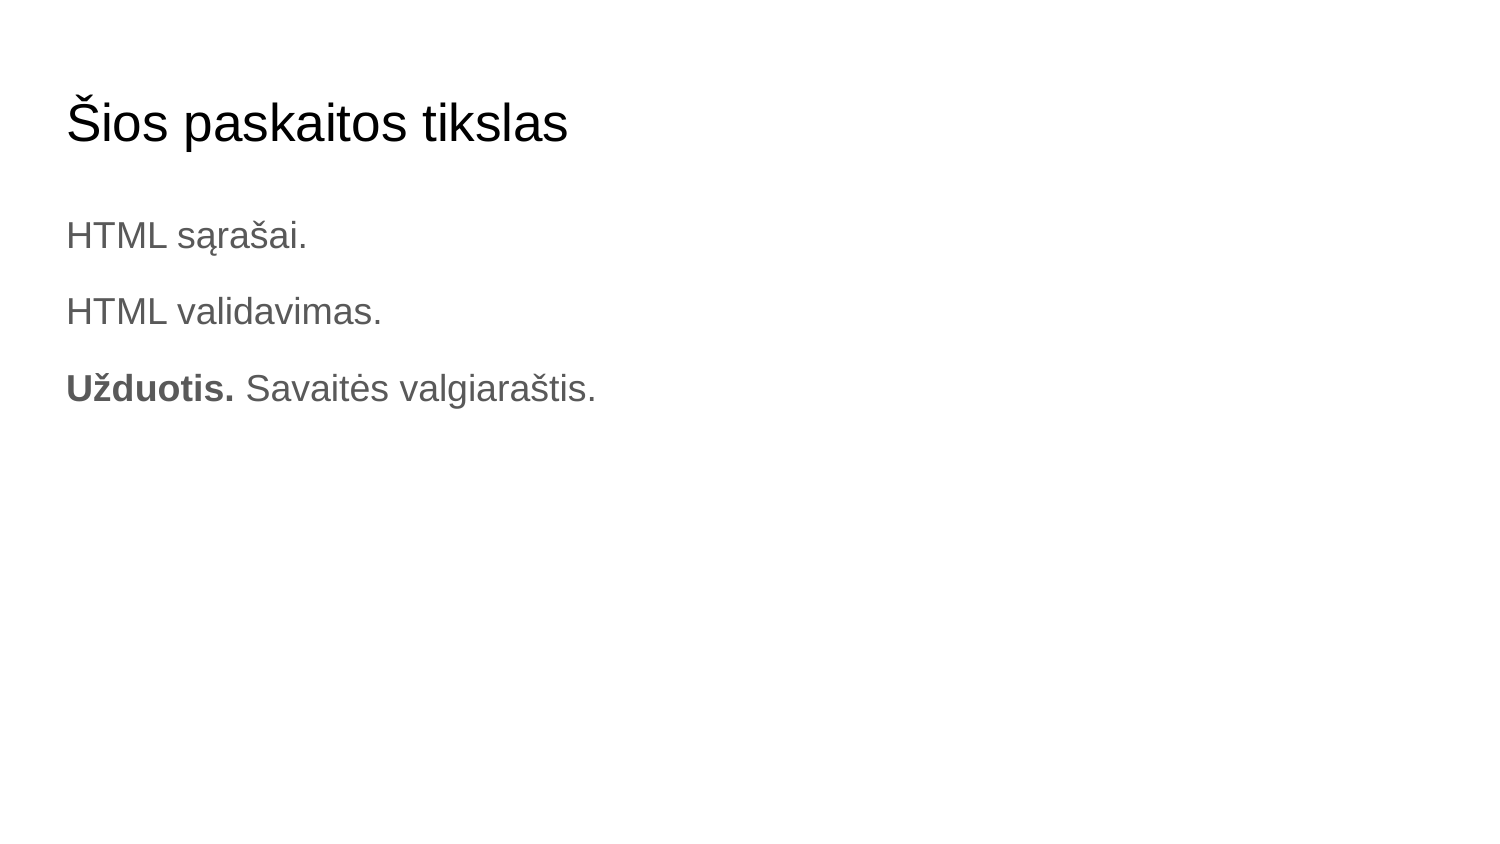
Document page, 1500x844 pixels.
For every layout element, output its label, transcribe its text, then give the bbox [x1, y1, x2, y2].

title Šios paskaitos tikslas [51, 72, 1449, 167]
list HTML sąrašai. HTML validavimas. Užduotis. Savaitės valgiaraštis. [51, 189, 1449, 750]
